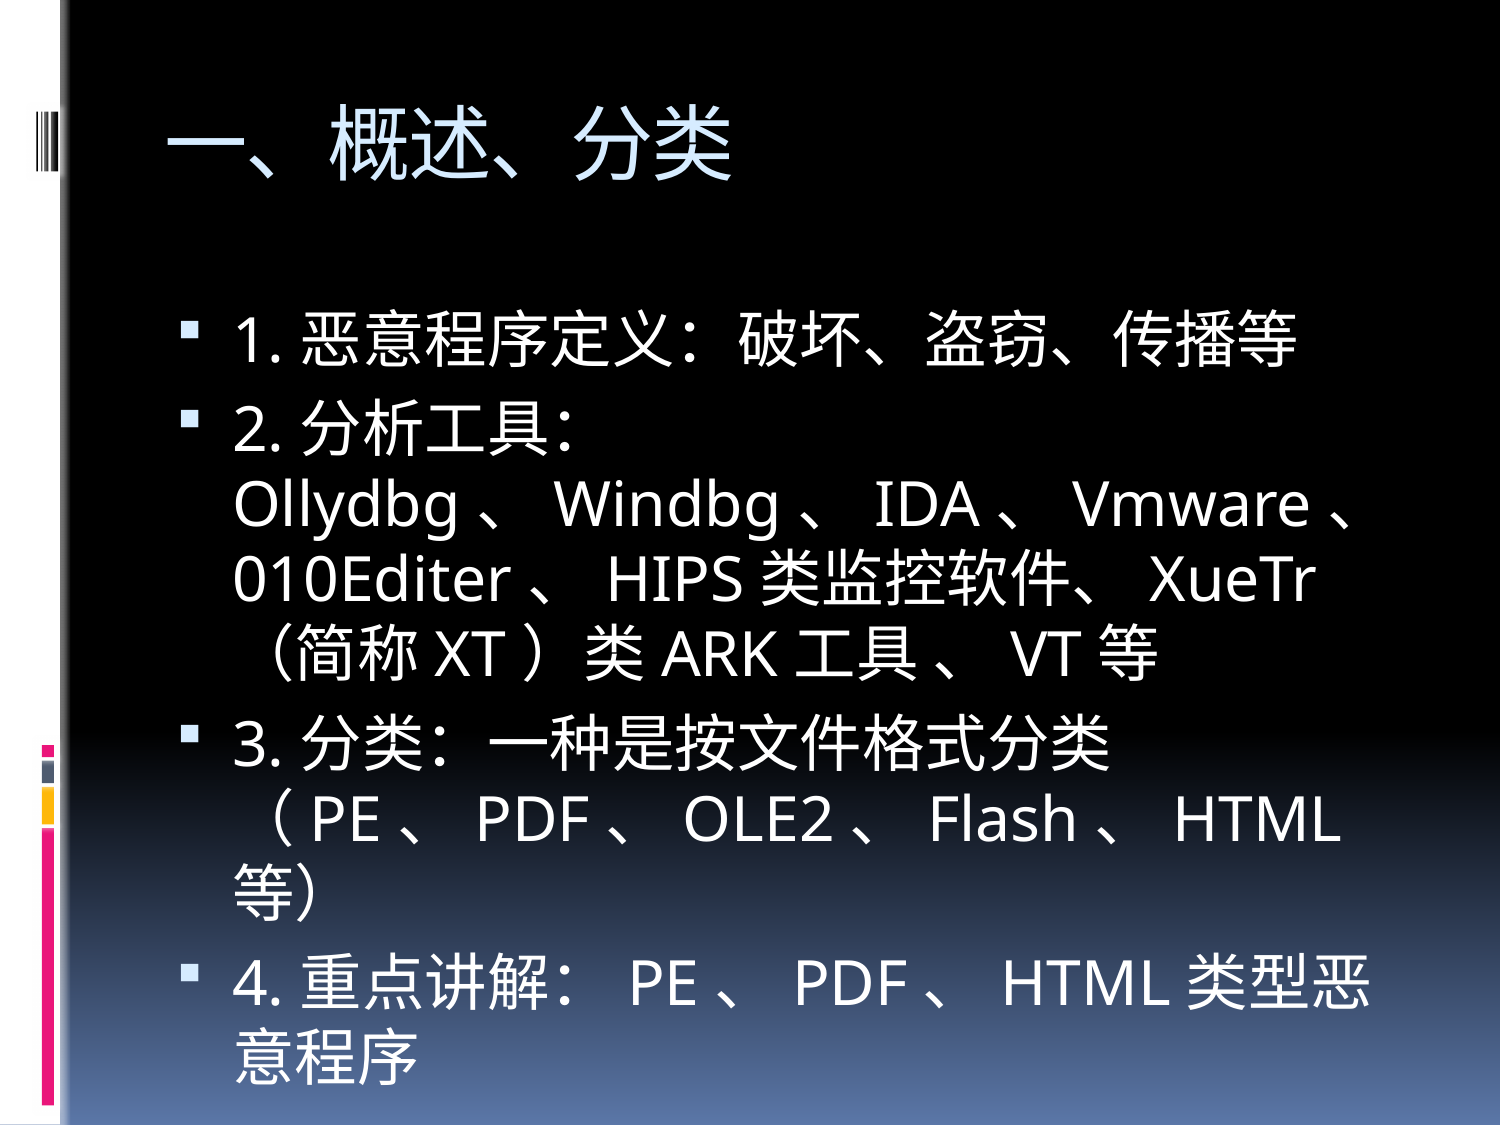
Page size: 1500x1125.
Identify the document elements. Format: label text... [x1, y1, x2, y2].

list 1.恶意程序定义：破坏、盗窃、传播等 2.分析工具：Ollydbg、Windbg、IDA、Vmware、010Editer、HIPS类监控软件、XueTr（简称XT）类ARK工具 、VT等 3.分类：一种是按文件格式分类（PE、PDF、OLE2、Flash、HTML等） 4.重点讲解：PE、PDF、HTML类型恶意程序 [150, 292, 1425, 1043]
title 一、概述、分类 [150, 83, 1425, 234]
